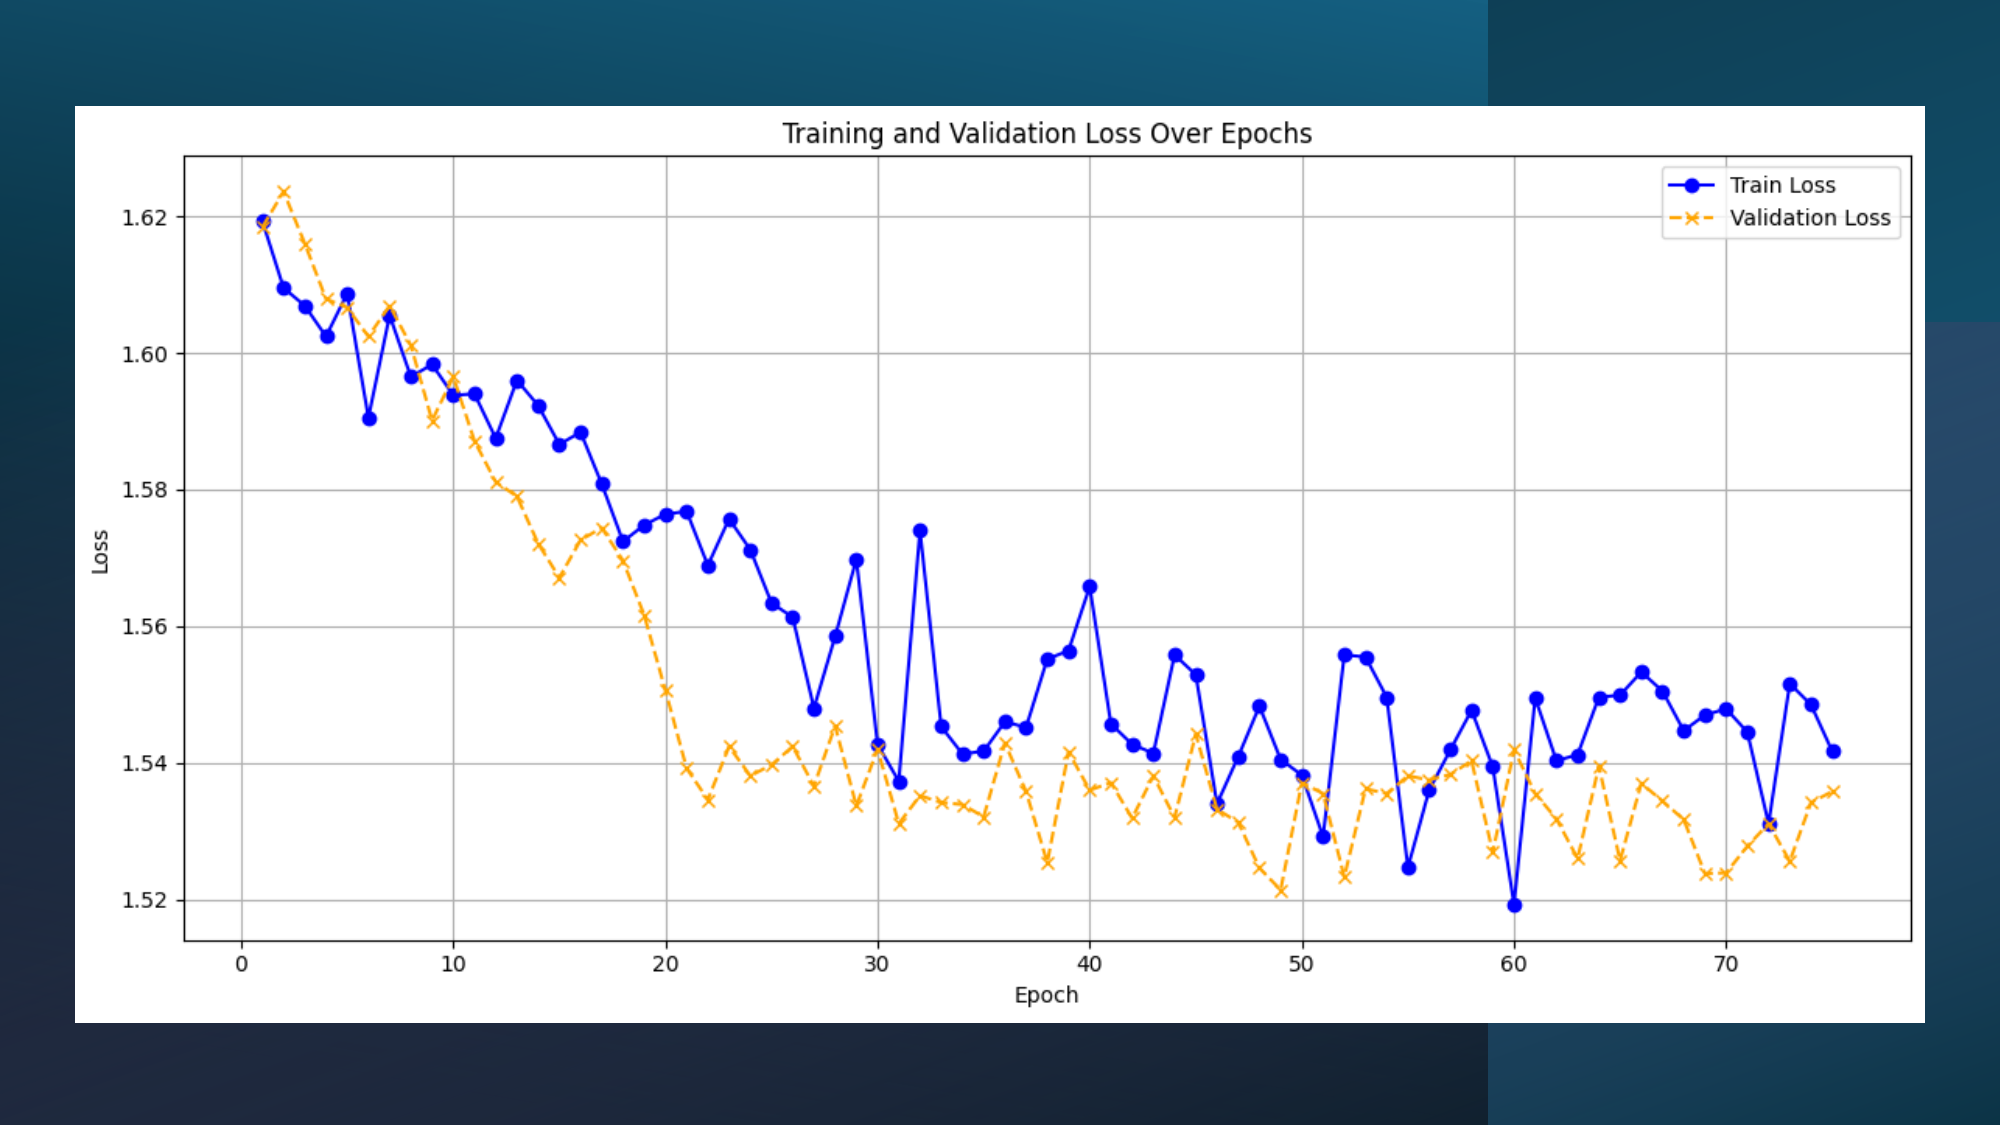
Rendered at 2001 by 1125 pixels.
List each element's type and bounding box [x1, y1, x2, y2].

text_box [0, 0, 1489, 321]
list [74, 105, 1926, 1023]
text_box [1489, 0, 2000, 321]
text_box [0, 321, 2000, 1125]
